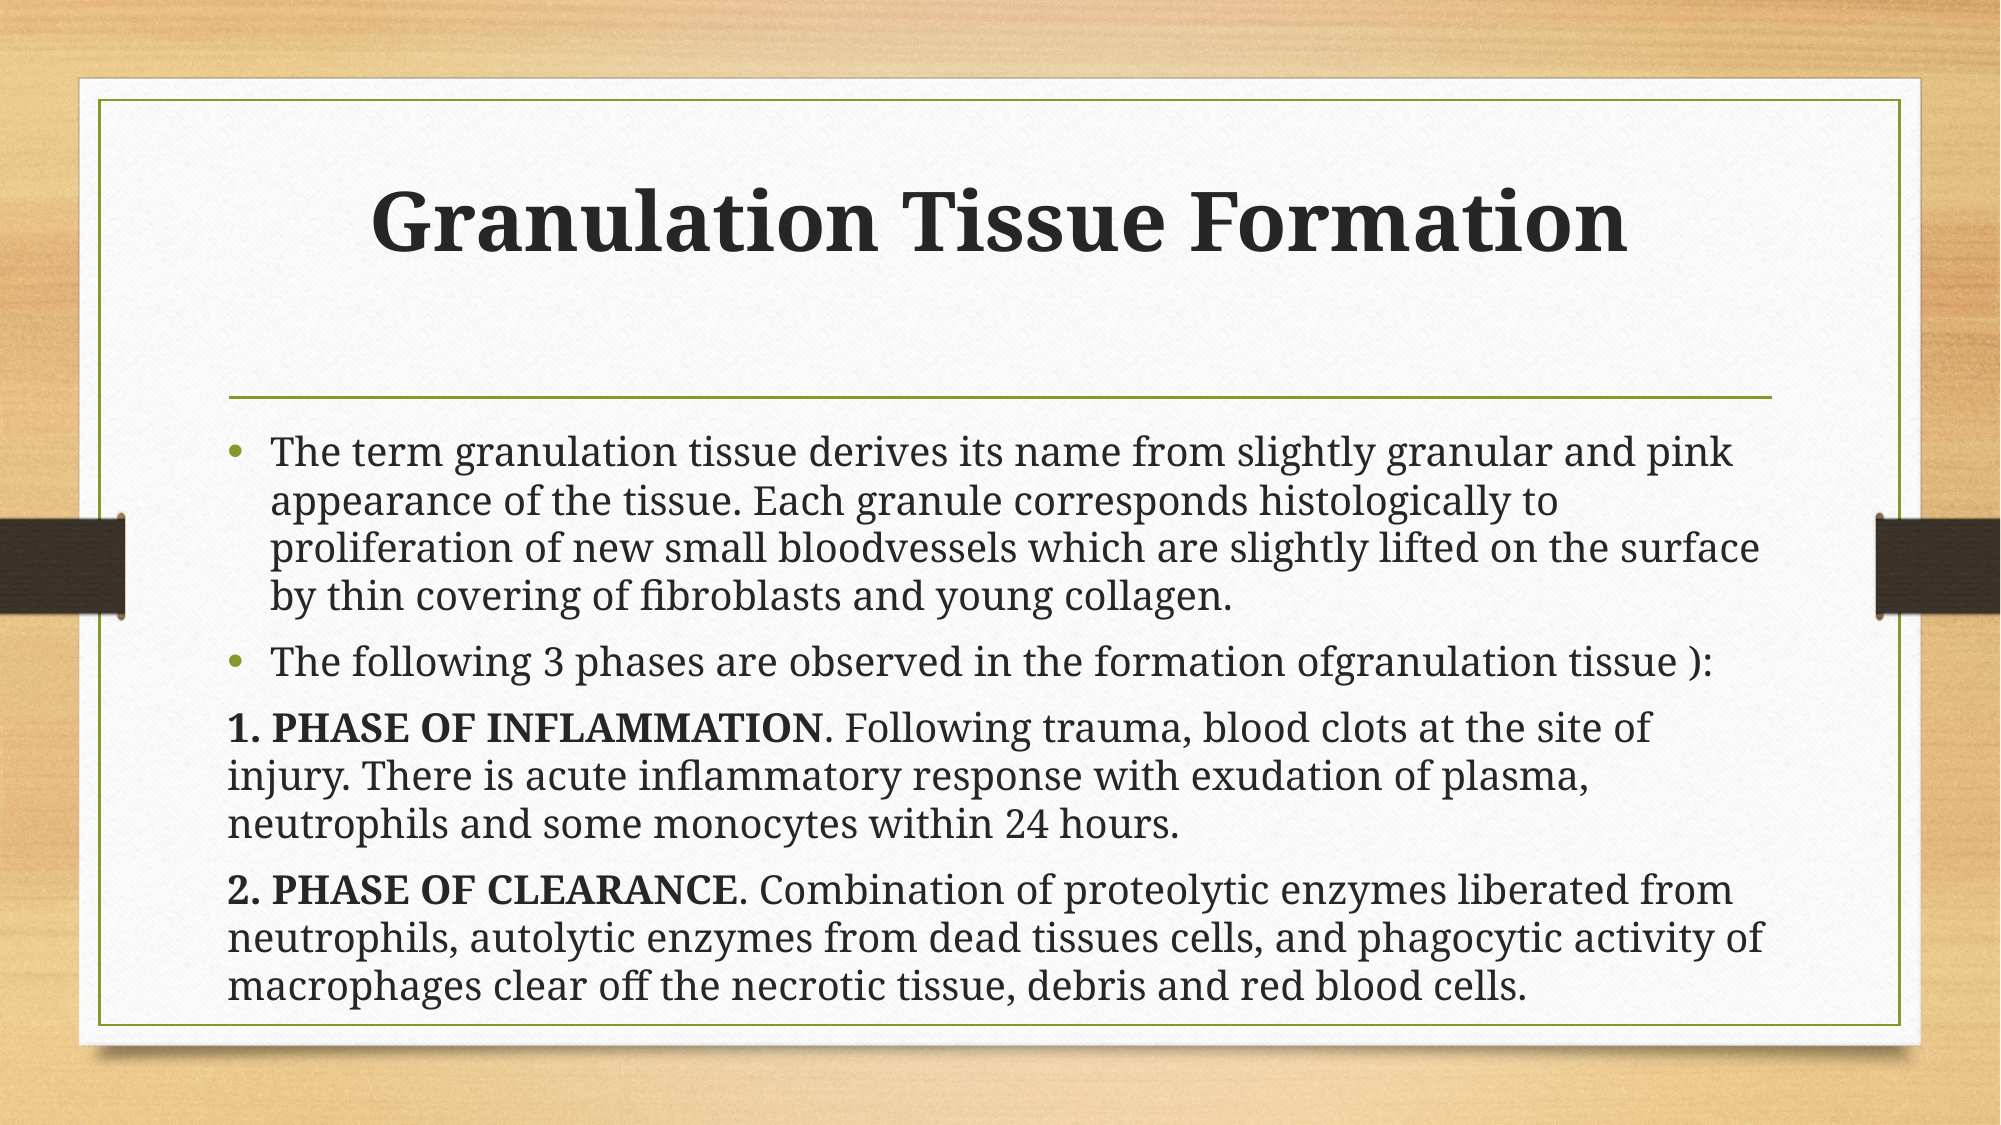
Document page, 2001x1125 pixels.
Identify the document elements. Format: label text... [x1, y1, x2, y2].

picture [0, 0, 2001, 1125]
list The term granulation tissue derives its name from slightly granular and pink appearance of the tissue. Each granule corresponds histologically to proliferation of new small bloodvessels which are slightly lifted on the surface by thin covering of fibroblasts and young collagen. The following 3 phases are observed in the formation ofgranulation tissue ): 1. PHASE OF INFLAMMATION. Following trauma, blood clots at the site of injury. There is acute inflammatory response with exudation of plasma, neutrophils and some monocytes within 24 hours. 2. PHASE OF CLEARANCE. Combination of proteolytic enzymes liberated from neutrophils, autolytic enzymes from dead tissues cells, and phagocytic activity of macrophages clear off the necrotic tissue, debris and red blood cells. [212, 419, 1788, 1024]
title Granulation Tissue Formation [212, 161, 1788, 375]
